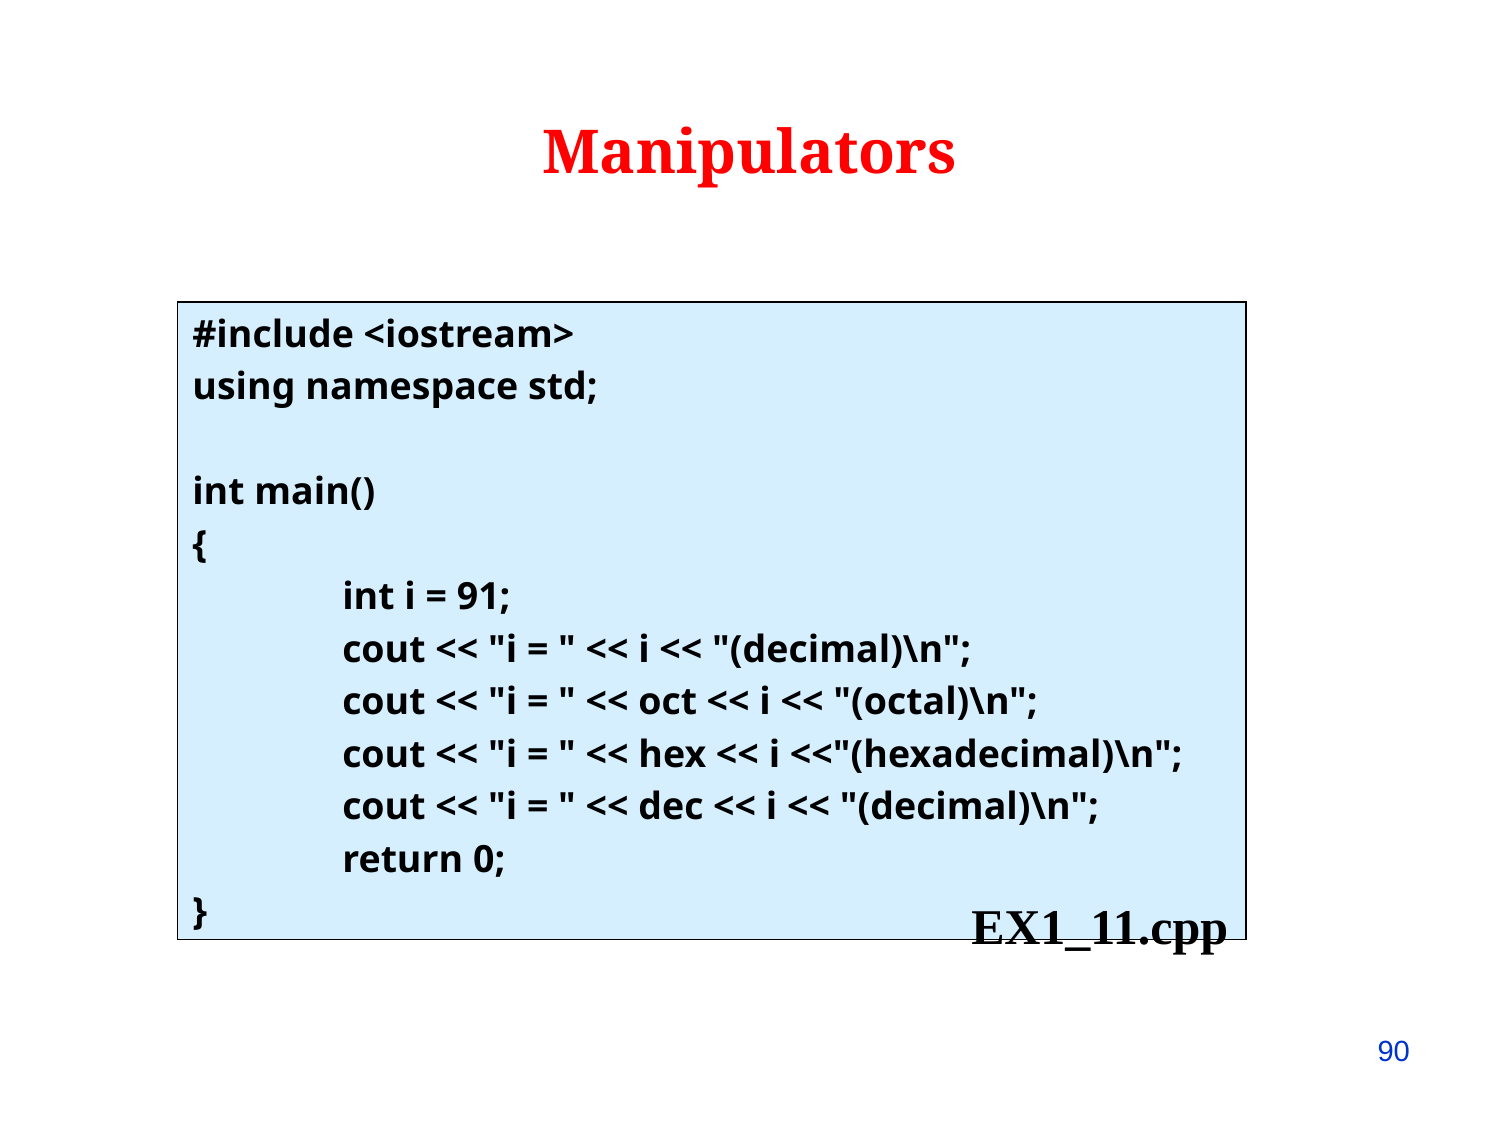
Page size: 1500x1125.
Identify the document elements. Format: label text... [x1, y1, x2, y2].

text_box #include <iostream> using namespace std; int main() { int i = 91; cout << "i = " << i << "(decimal)\n"; cout << "i = " << oct << i << "(octal)\n"; cout << "i = " << hex << i <<"(hexadecimal)\n"; cout << "i = " << dec << i << "(decimal)\n"; return 0; } [177, 302, 1247, 940]
title Manipulators [49, 105, 1451, 194]
text_box EX1_11.cpp [956, 886, 1243, 962]
text_box 90 [1362, 1024, 1444, 1075]
